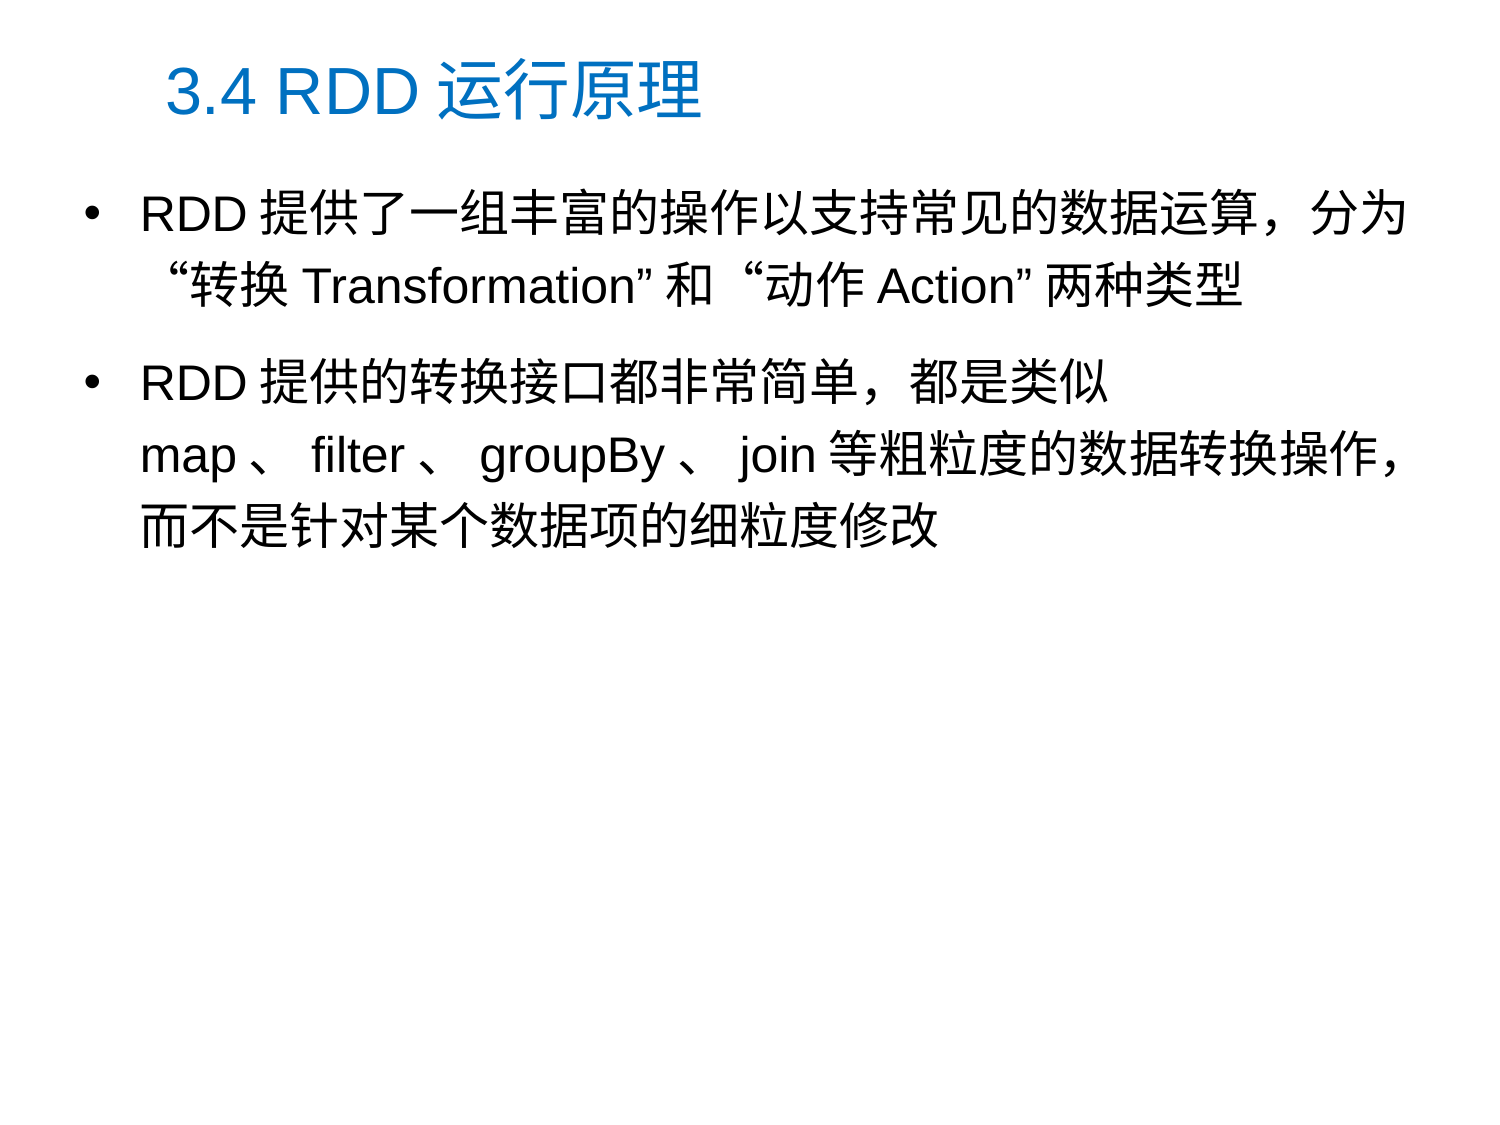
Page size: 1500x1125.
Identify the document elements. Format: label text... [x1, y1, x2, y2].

title 3.4 RDD运行原理 [149, 12, 1376, 162]
text_box RDD提供了一组丰富的操作以支持常见的数据运算，分为“转换Transformation”和“动作Action”两种类型 RDD提供的转换接口都非常简单，都是类似map、filter、groupBy、join等粗粒度的数据转换操作，而不是针对某个数据项的细粒度修改 [68, 162, 1432, 563]
